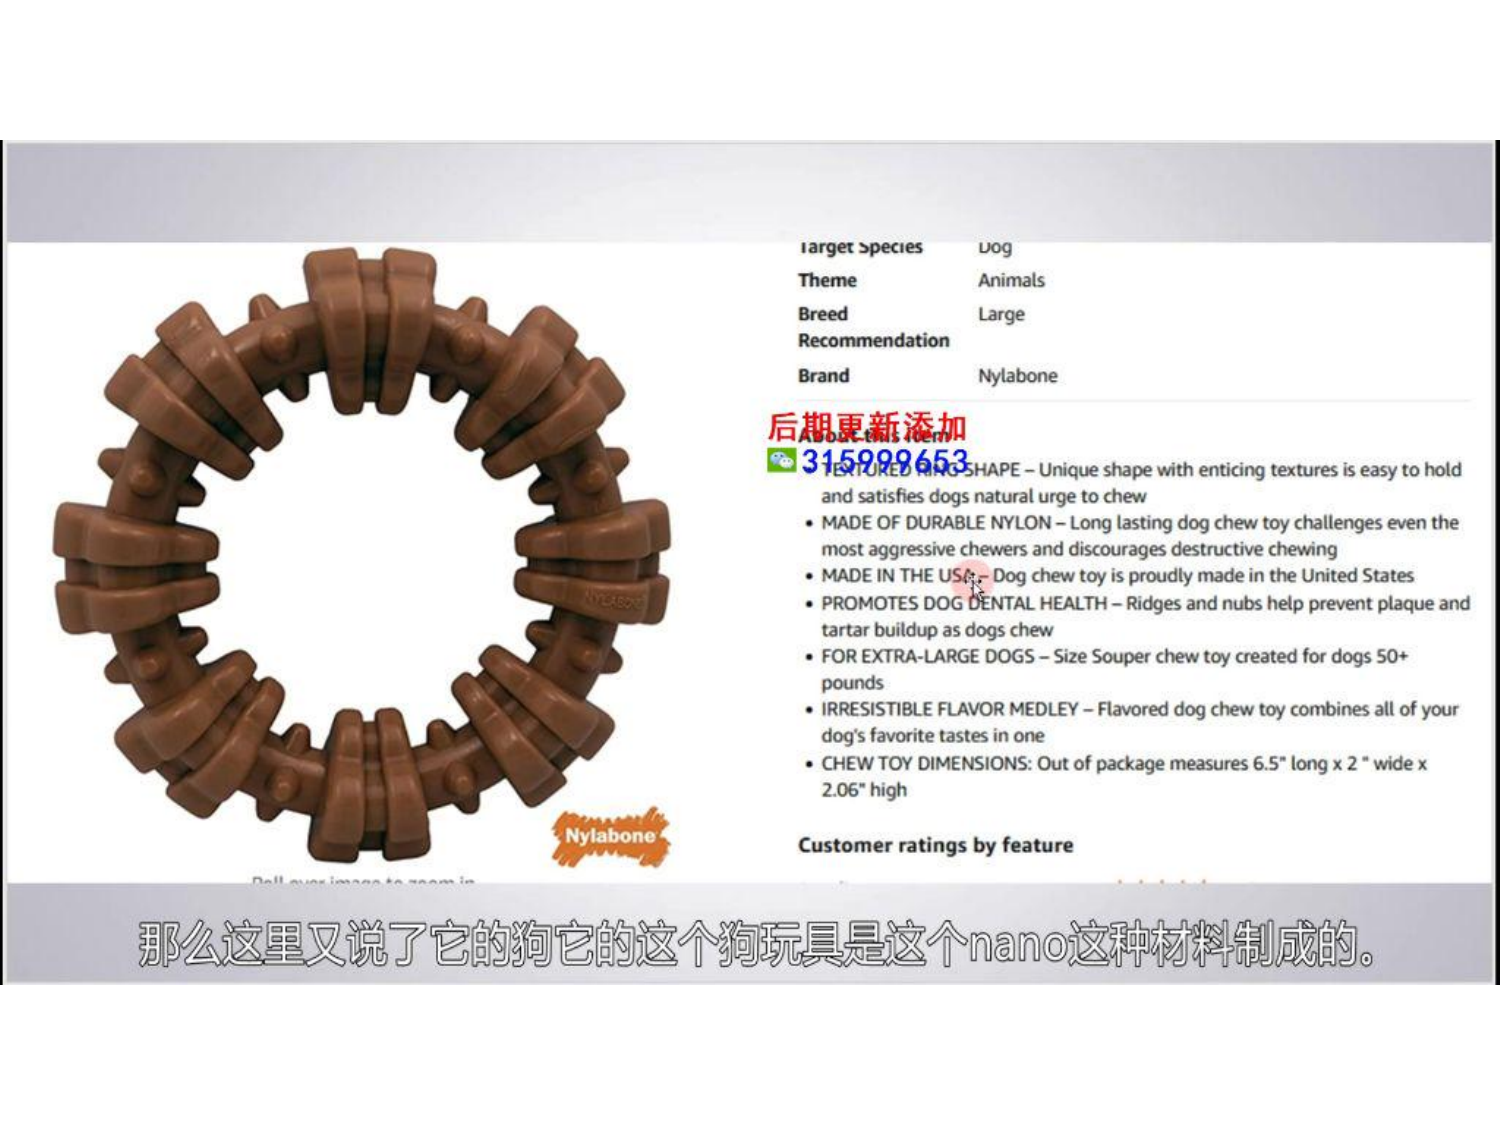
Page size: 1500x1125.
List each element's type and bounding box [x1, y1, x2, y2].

picture [0, 140, 1500, 985]
